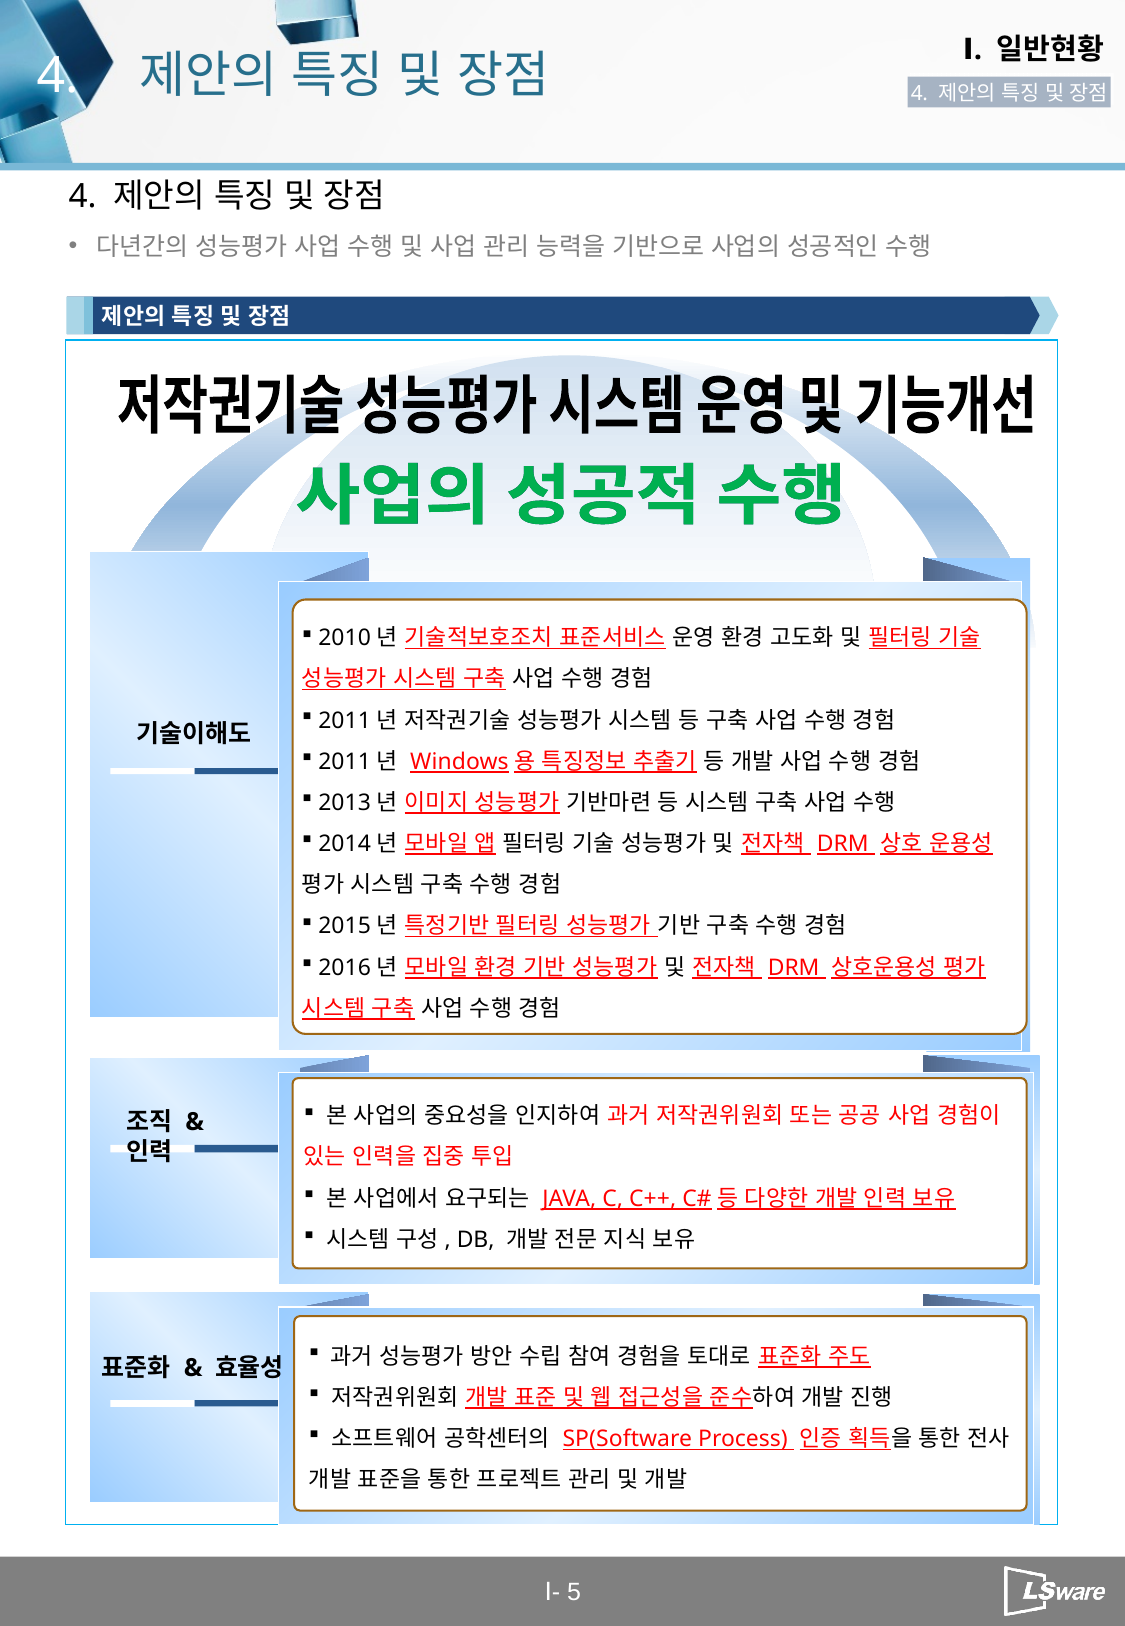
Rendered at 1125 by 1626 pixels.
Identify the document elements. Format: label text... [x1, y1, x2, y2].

text_box 4. 제안의 특징 및 장점 다년간의 성능평가 사업 수행 및 사업 관리 능력을 기반으로 사업의 성공적인 수행 [68, 181, 1059, 261]
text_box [66, 296, 1059, 335]
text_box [89, 1291, 1040, 1525]
picture [1004, 1566, 1105, 1616]
text_box [64, 339, 1059, 1526]
text_box 4. [1, 31, 114, 113]
text_box 제안의 특징 및 장점 [125, 31, 768, 113]
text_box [89, 1055, 1040, 1285]
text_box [296, 462, 841, 525]
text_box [89, 551, 1031, 1052]
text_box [102, 351, 1036, 671]
picture [0, 0, 1125, 162]
text_box 4. 제안의 특징 및 장점 [907, 76, 1111, 108]
